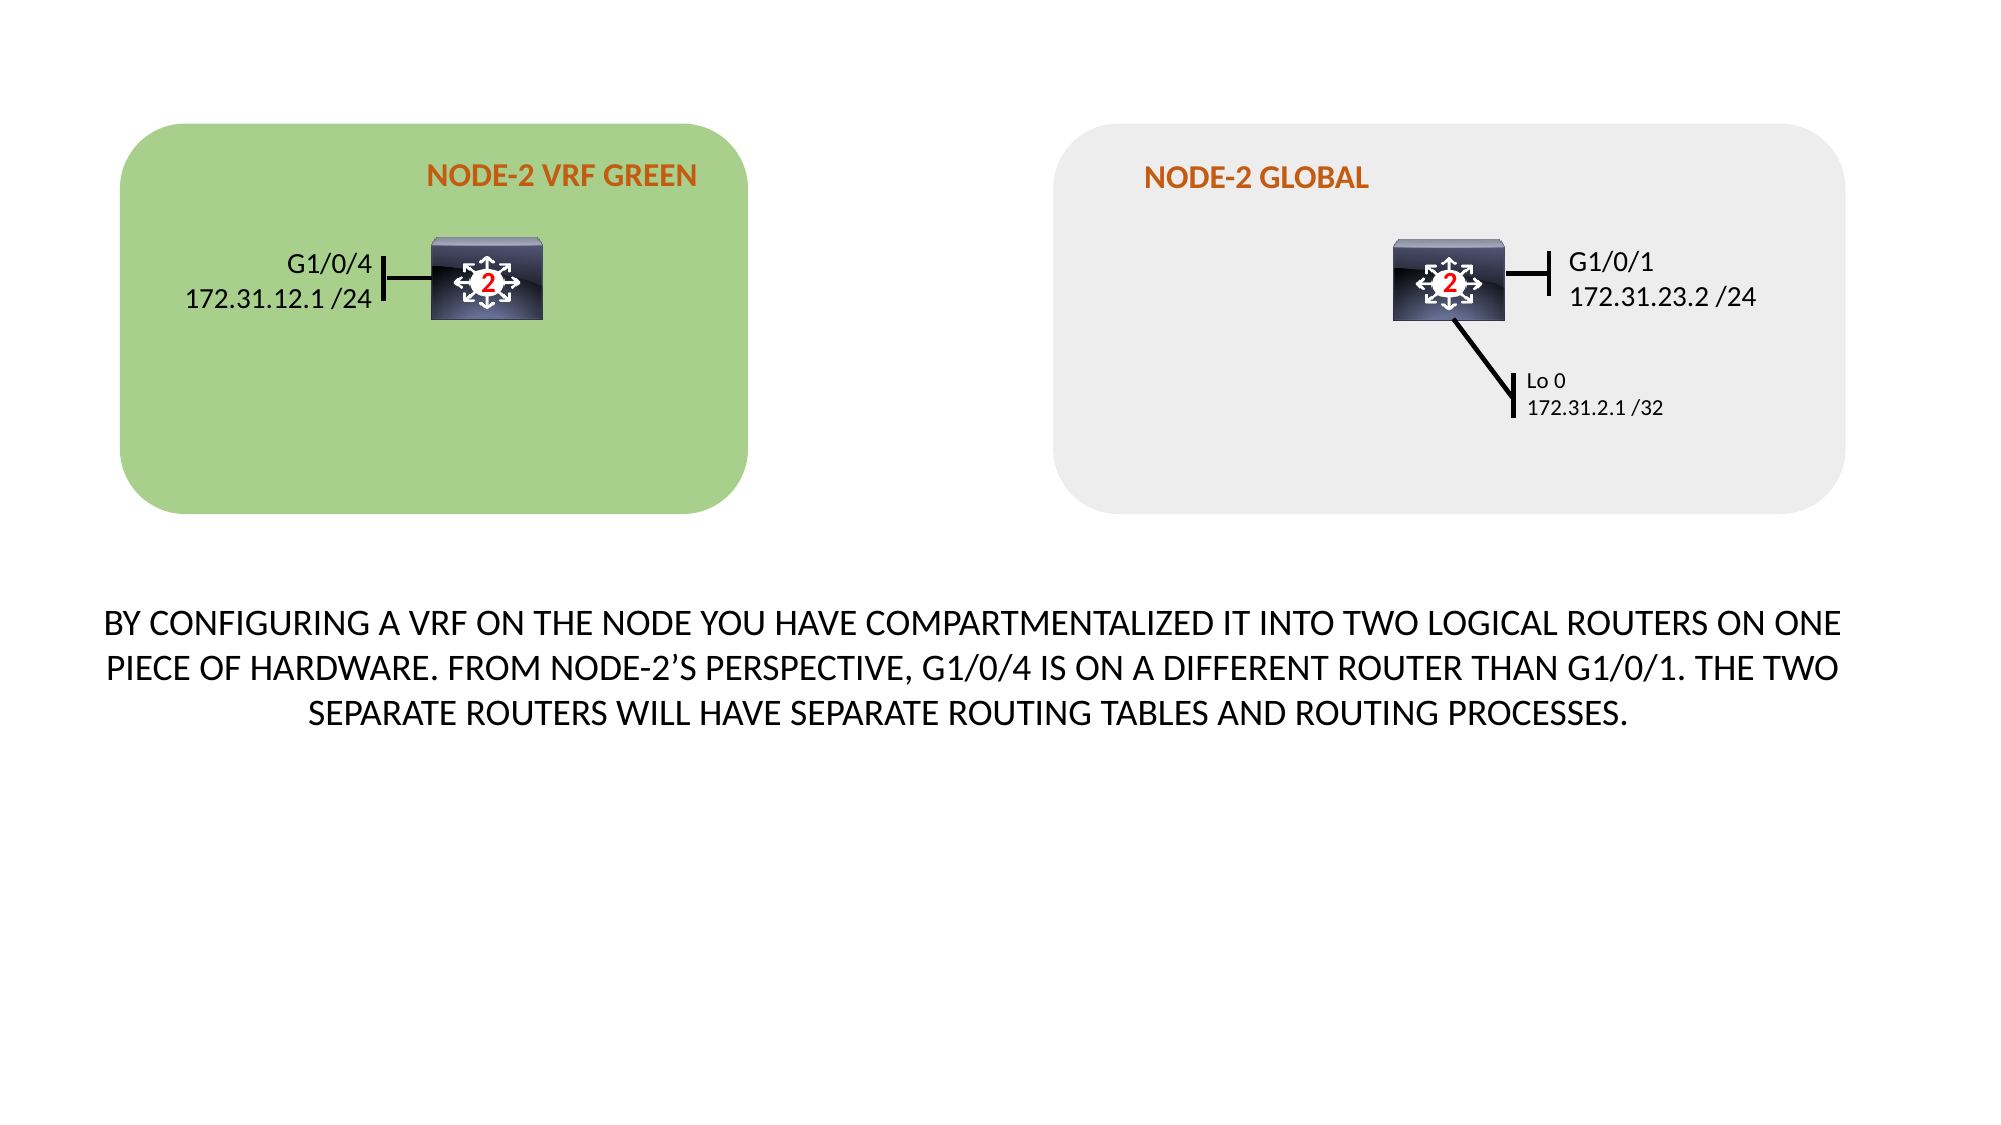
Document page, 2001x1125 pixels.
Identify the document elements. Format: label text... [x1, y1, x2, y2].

picture [424, 227, 551, 329]
text_box NODE-2 GLOBAL [1127, 147, 1387, 203]
text_box BY CONFIGURING A VRF ON THE NODE YOU HAVE COMPARTMENTALIZED IT INTO TWO LOGICAL ROUTERS ON ONE PIECE OF HARDWARE. FROM NODE-2’S PERSPECTIVE, G1/0/4 IS ON A DIFFERENT ROUTER THAN G1/0/1. THE TWO SEPARATE ROUTERS WILL HAVE SEPARATE ROUTING TABLES AND ROUTING PROCESSES. [71, 590, 1875, 741]
picture [1386, 229, 1513, 330]
text_box NODE-2 VRF GREEN [409, 145, 715, 201]
text_box G1/0/4 172.31.12.1 /24 [150, 236, 388, 322]
text_box Lo 0 172.31.2.1 /32 [1511, 357, 1688, 428]
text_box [1453, 318, 1513, 398]
text_box G1/0/1 172.31.23.2 /24 [1553, 235, 1791, 321]
text_box [119, 123, 748, 515]
text_box [1053, 123, 1846, 515]
